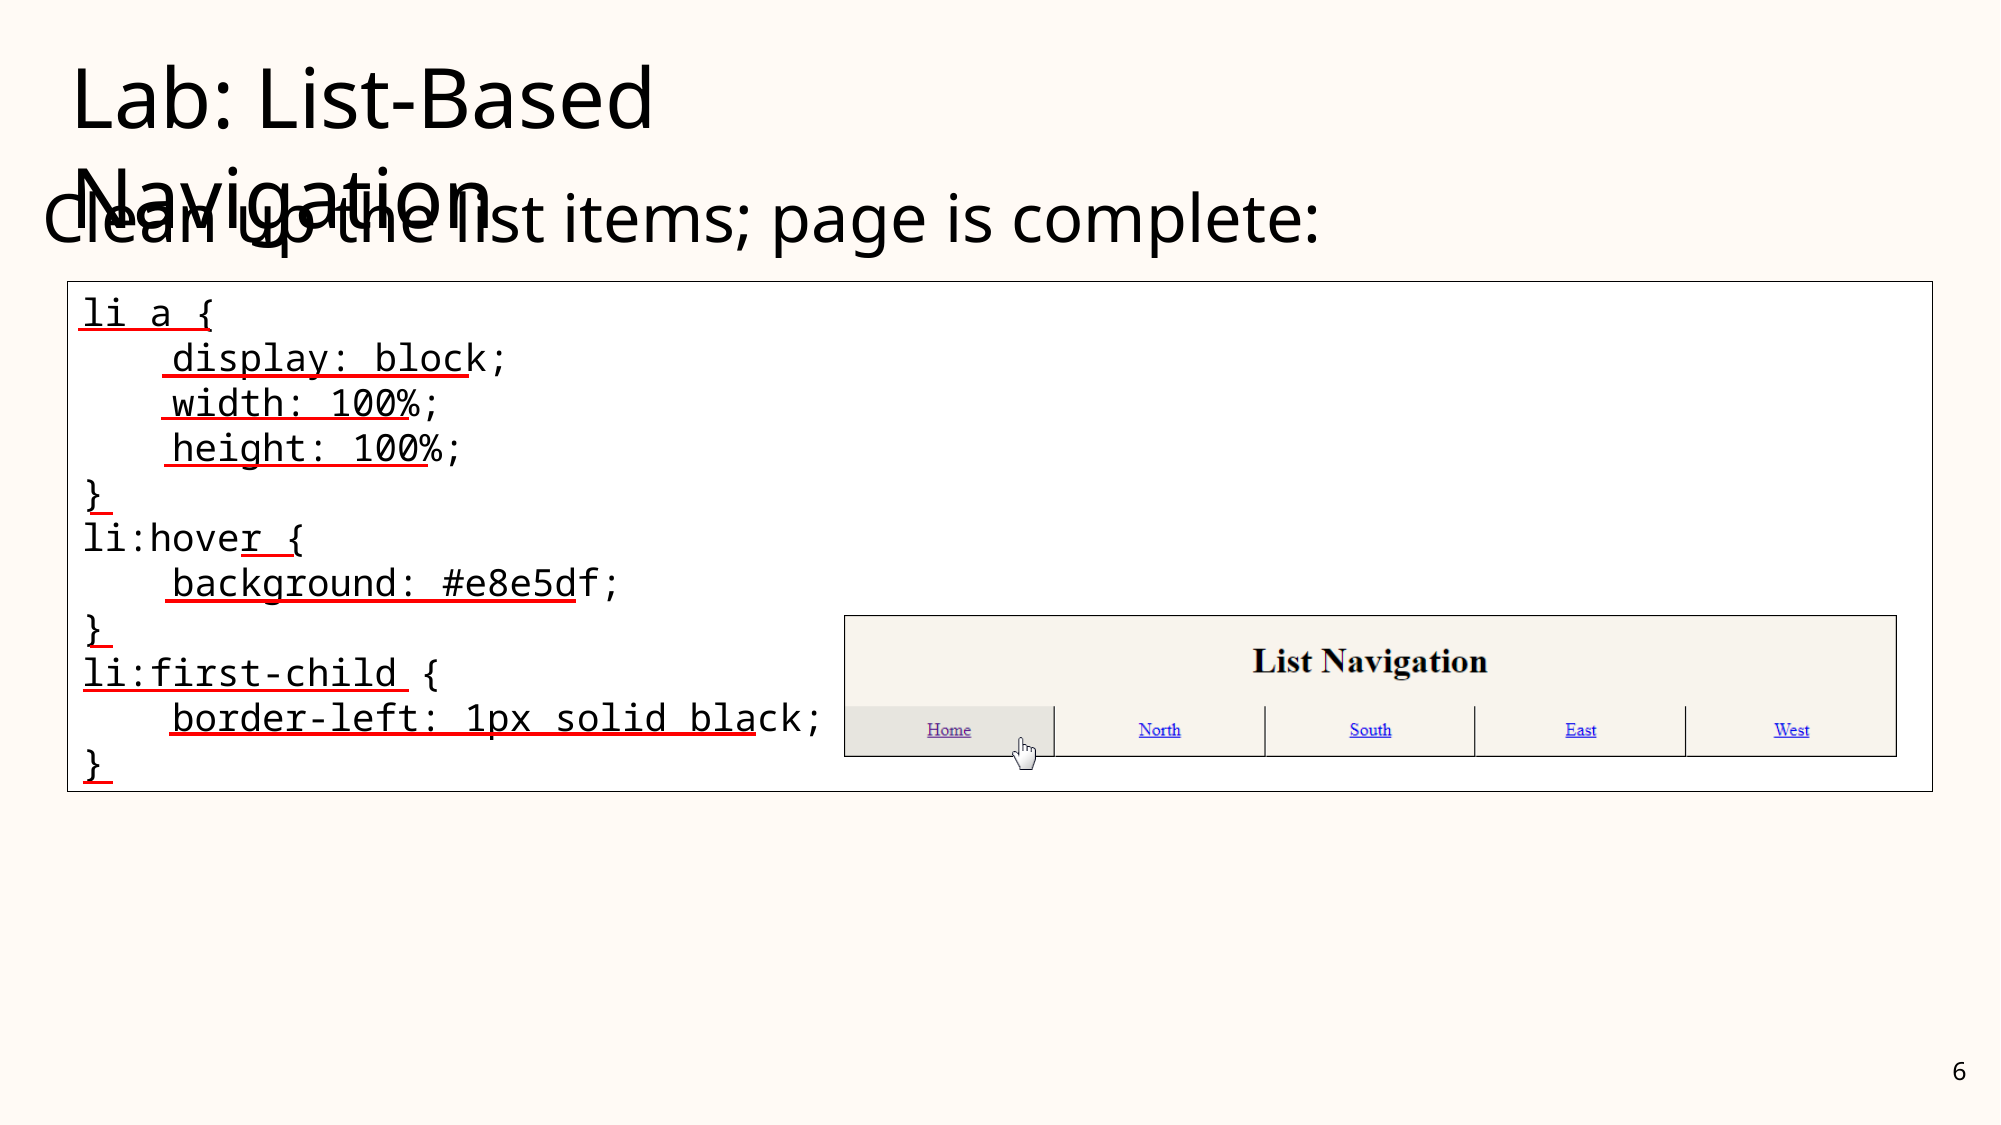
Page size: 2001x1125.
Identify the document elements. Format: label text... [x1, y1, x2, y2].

text_box Clean up the list items; page is complete: [27, 128, 1339, 264]
picture [844, 615, 1897, 771]
title Lab: List-Based Navigation [55, 37, 1024, 128]
text_box li a { display: block; width: 100%; height: 100%; } li:hover { background: #e8e5df; } li:first-child { border-left: 1px solid black; } [67, 281, 1933, 792]
slide_number 6 [1896, 1042, 1982, 1103]
